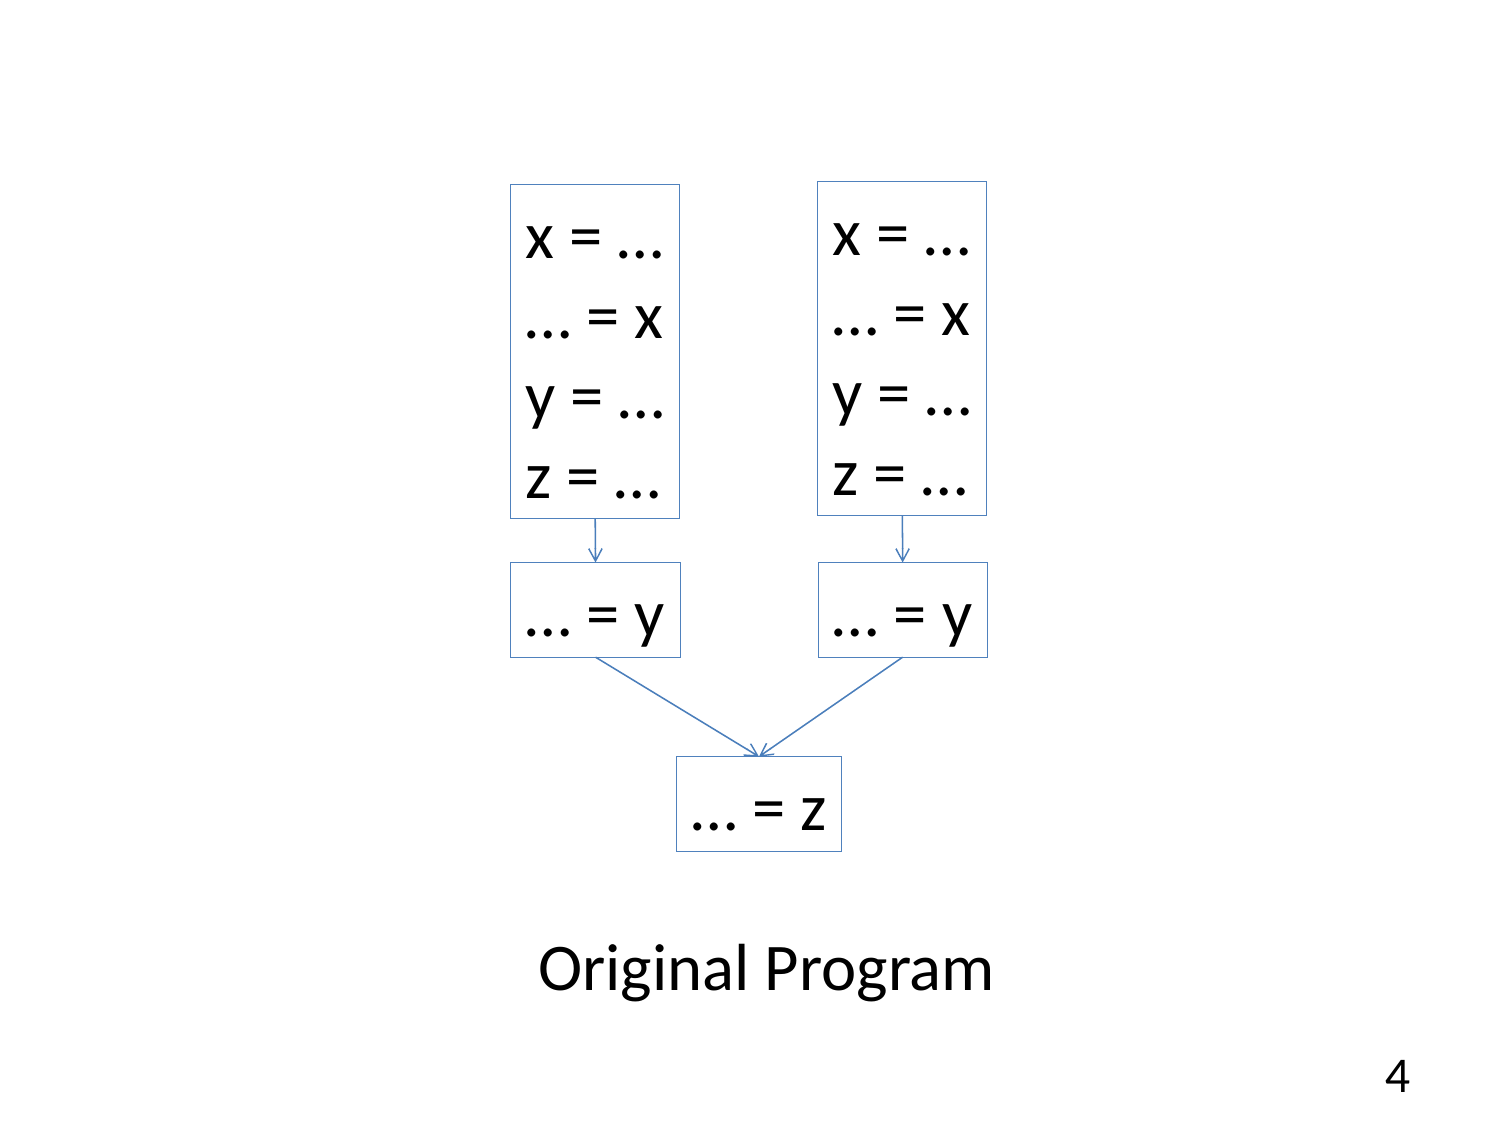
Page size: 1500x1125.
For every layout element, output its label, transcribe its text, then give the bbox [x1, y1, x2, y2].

text_box Original Program [523, 916, 1011, 1012]
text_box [499, 181, 998, 853]
slide_number 4 [1074, 1042, 1425, 1103]
